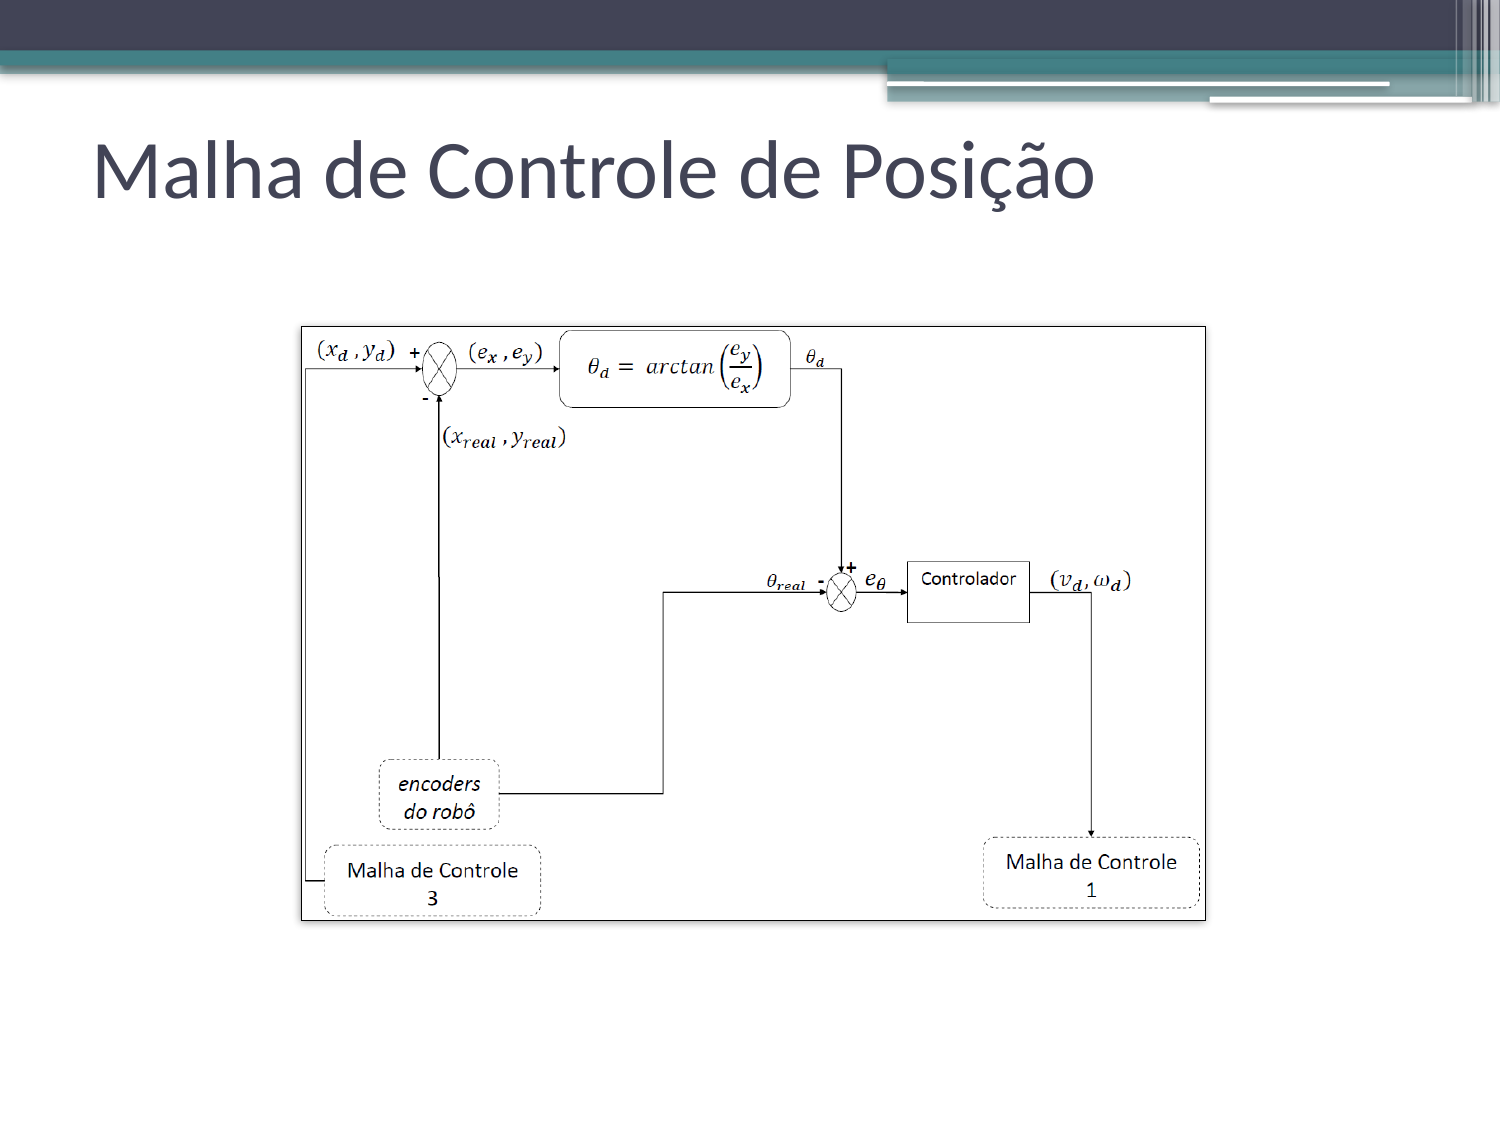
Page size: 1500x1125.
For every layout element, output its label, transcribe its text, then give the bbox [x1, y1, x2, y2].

title Malha de Controle de Posição [76, 78, 1427, 254]
picture [300, 326, 1205, 921]
